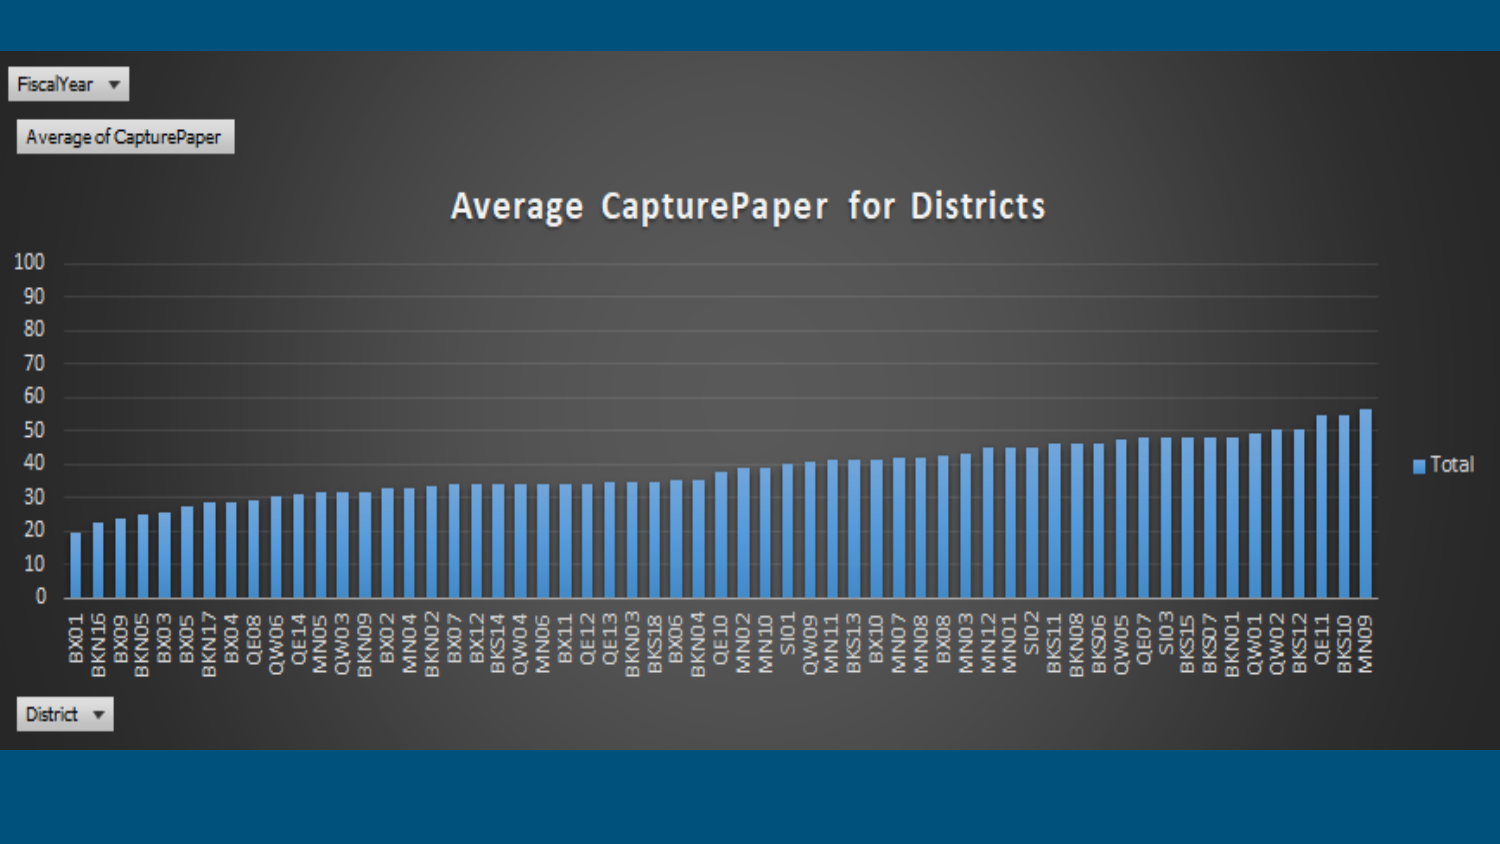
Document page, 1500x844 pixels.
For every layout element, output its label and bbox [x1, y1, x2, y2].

picture [0, 52, 1500, 749]
